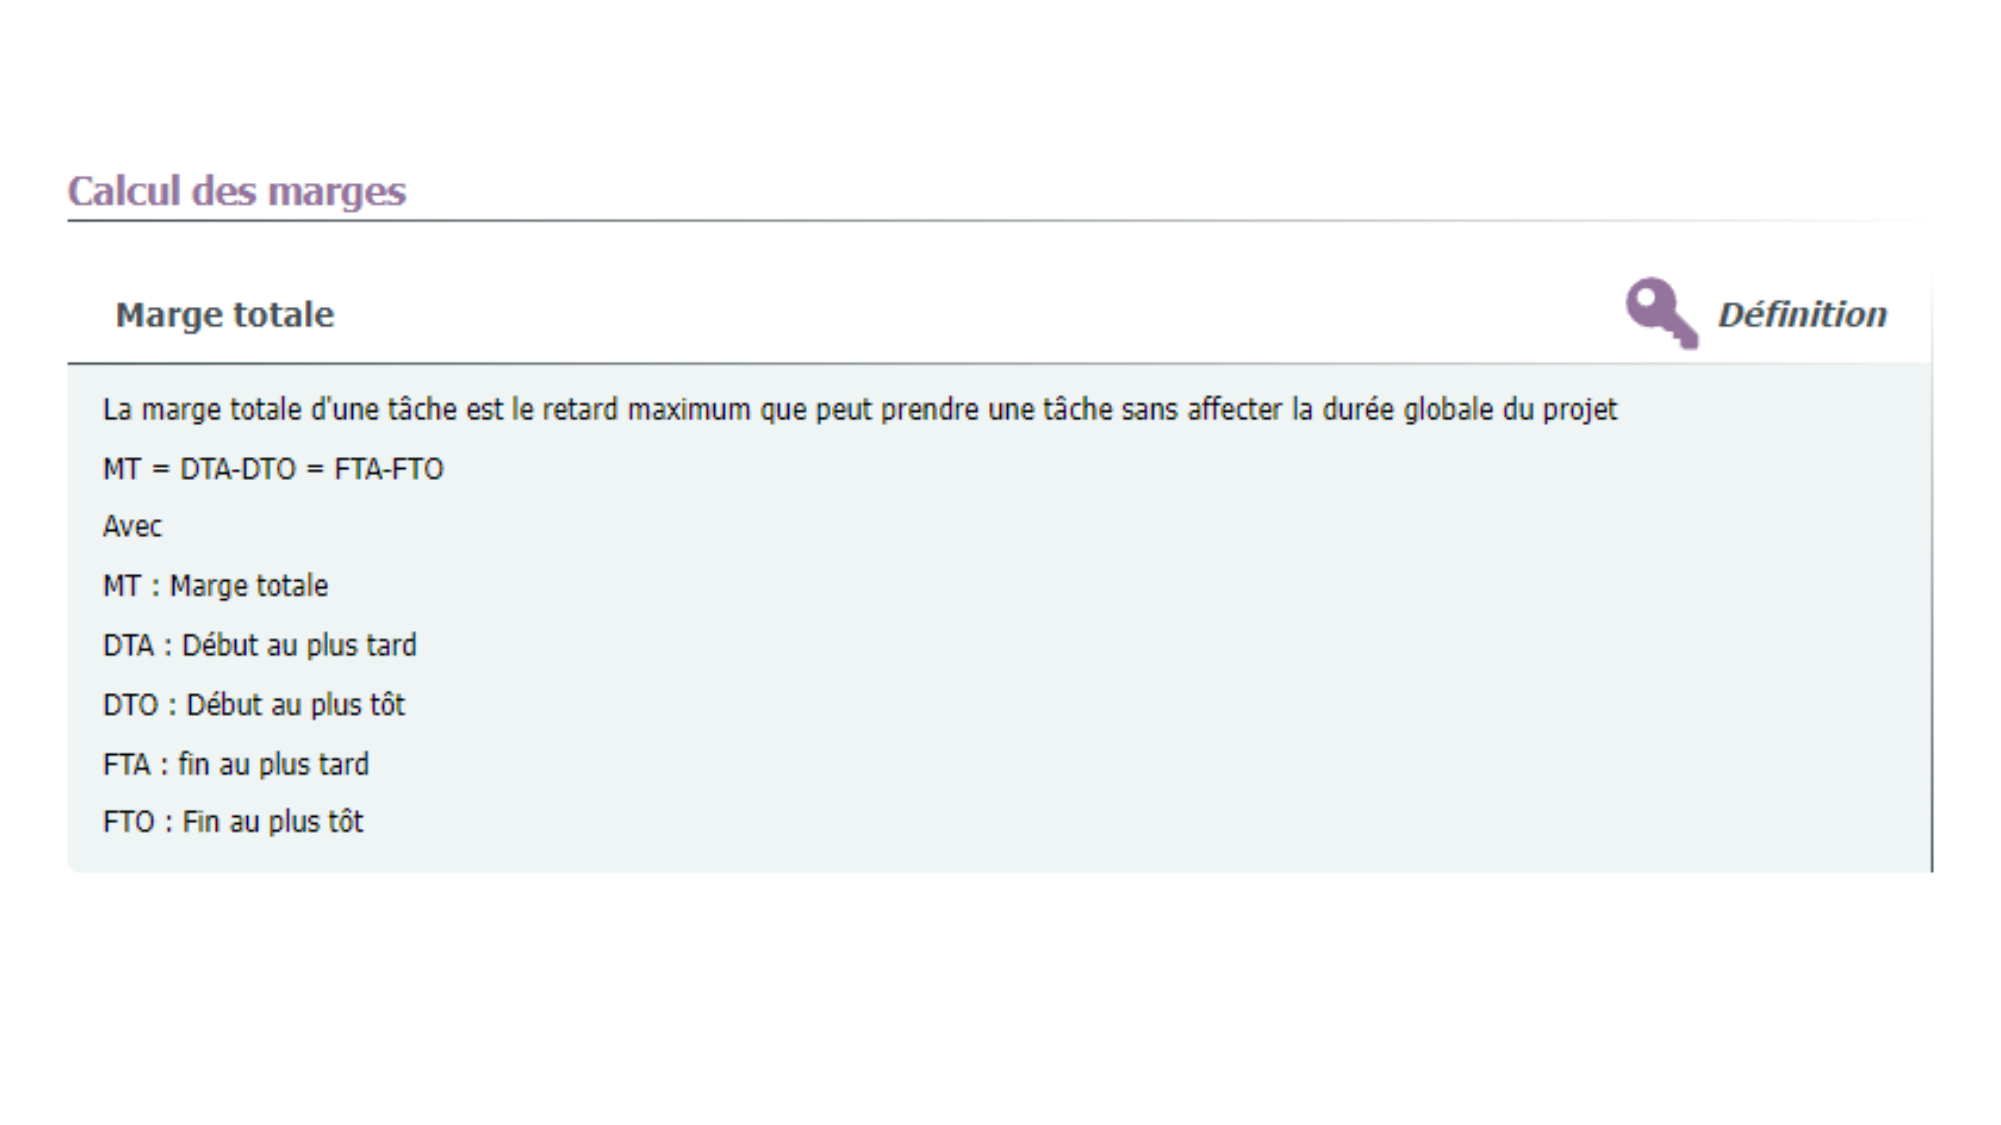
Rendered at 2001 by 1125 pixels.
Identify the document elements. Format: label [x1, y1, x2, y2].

picture [54, 151, 1946, 897]
